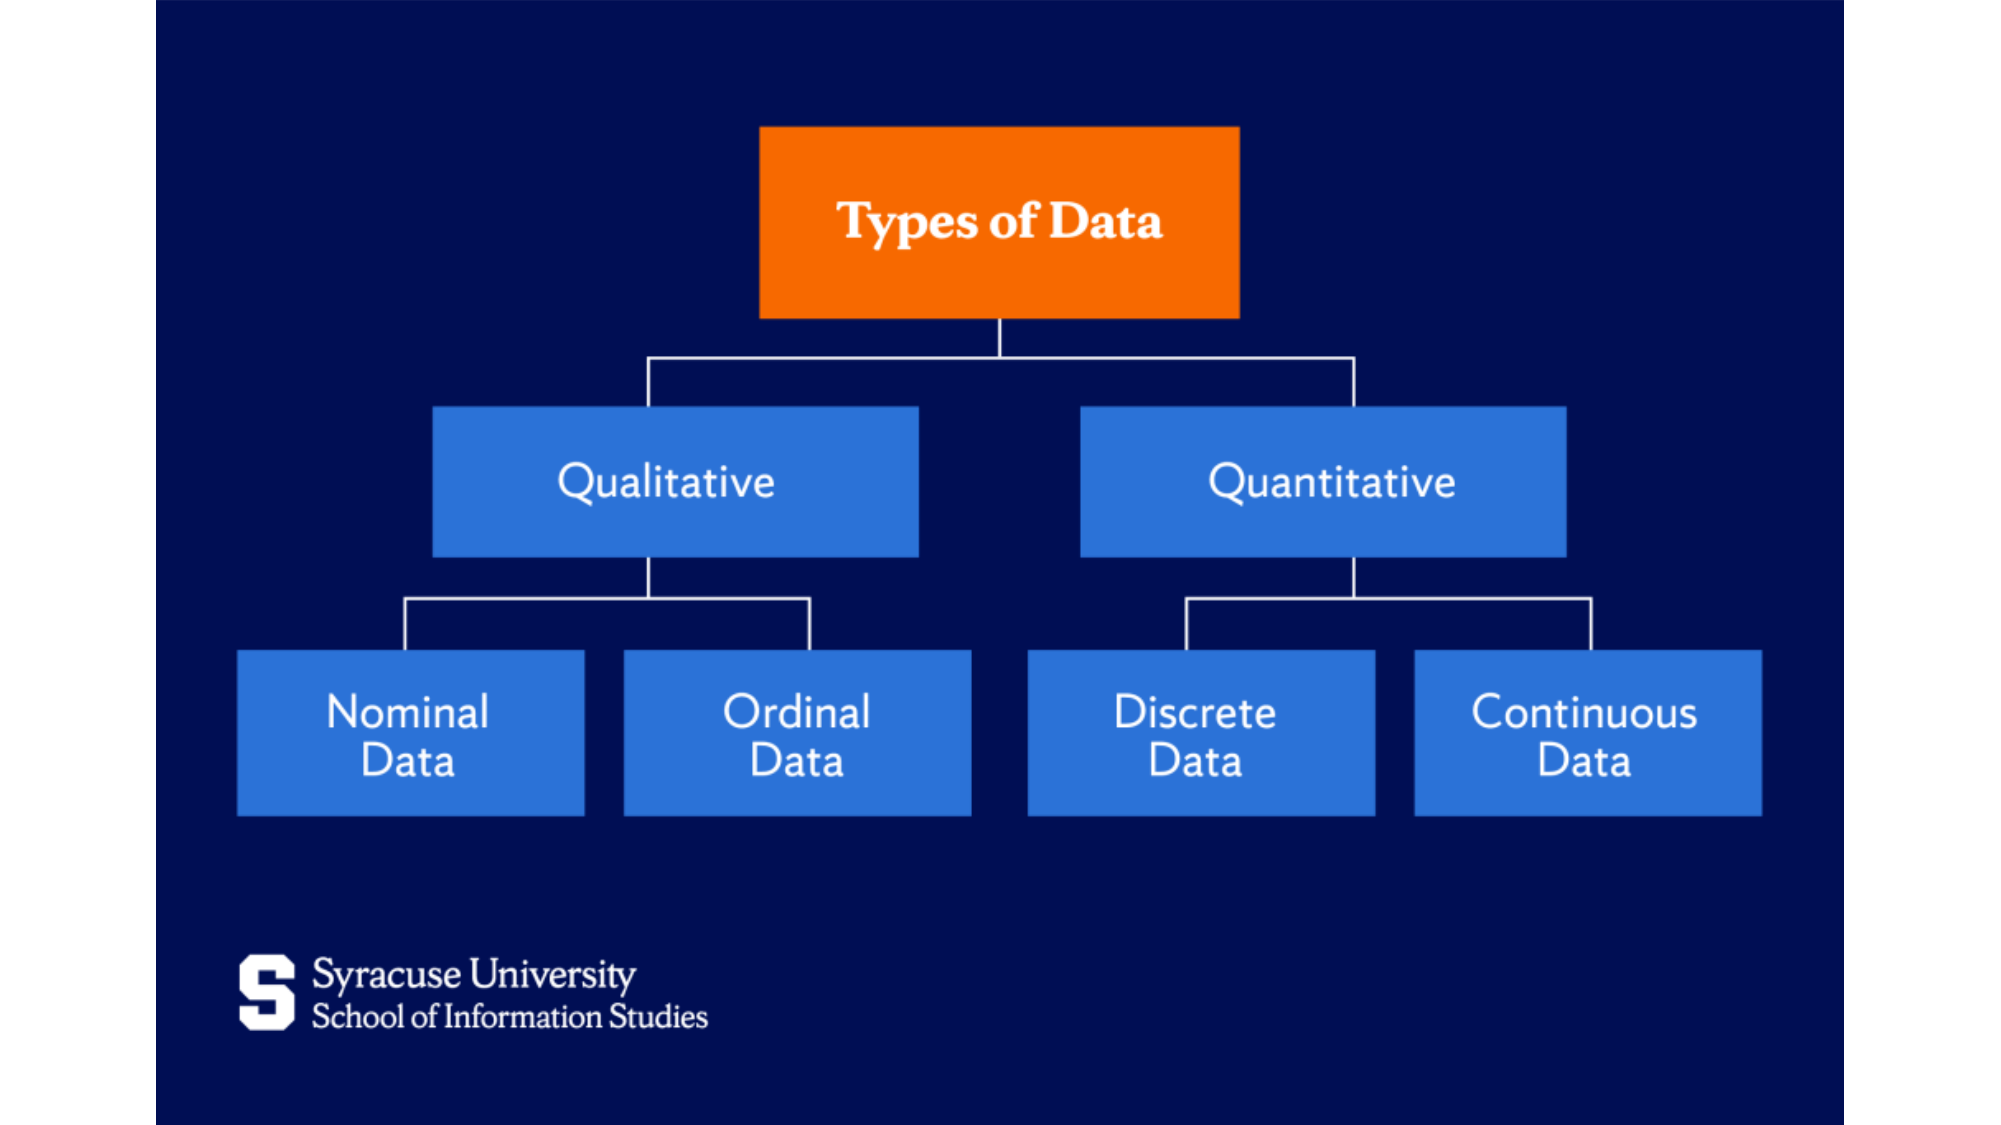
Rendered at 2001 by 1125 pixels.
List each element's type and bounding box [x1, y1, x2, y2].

picture [155, 0, 1844, 1125]
